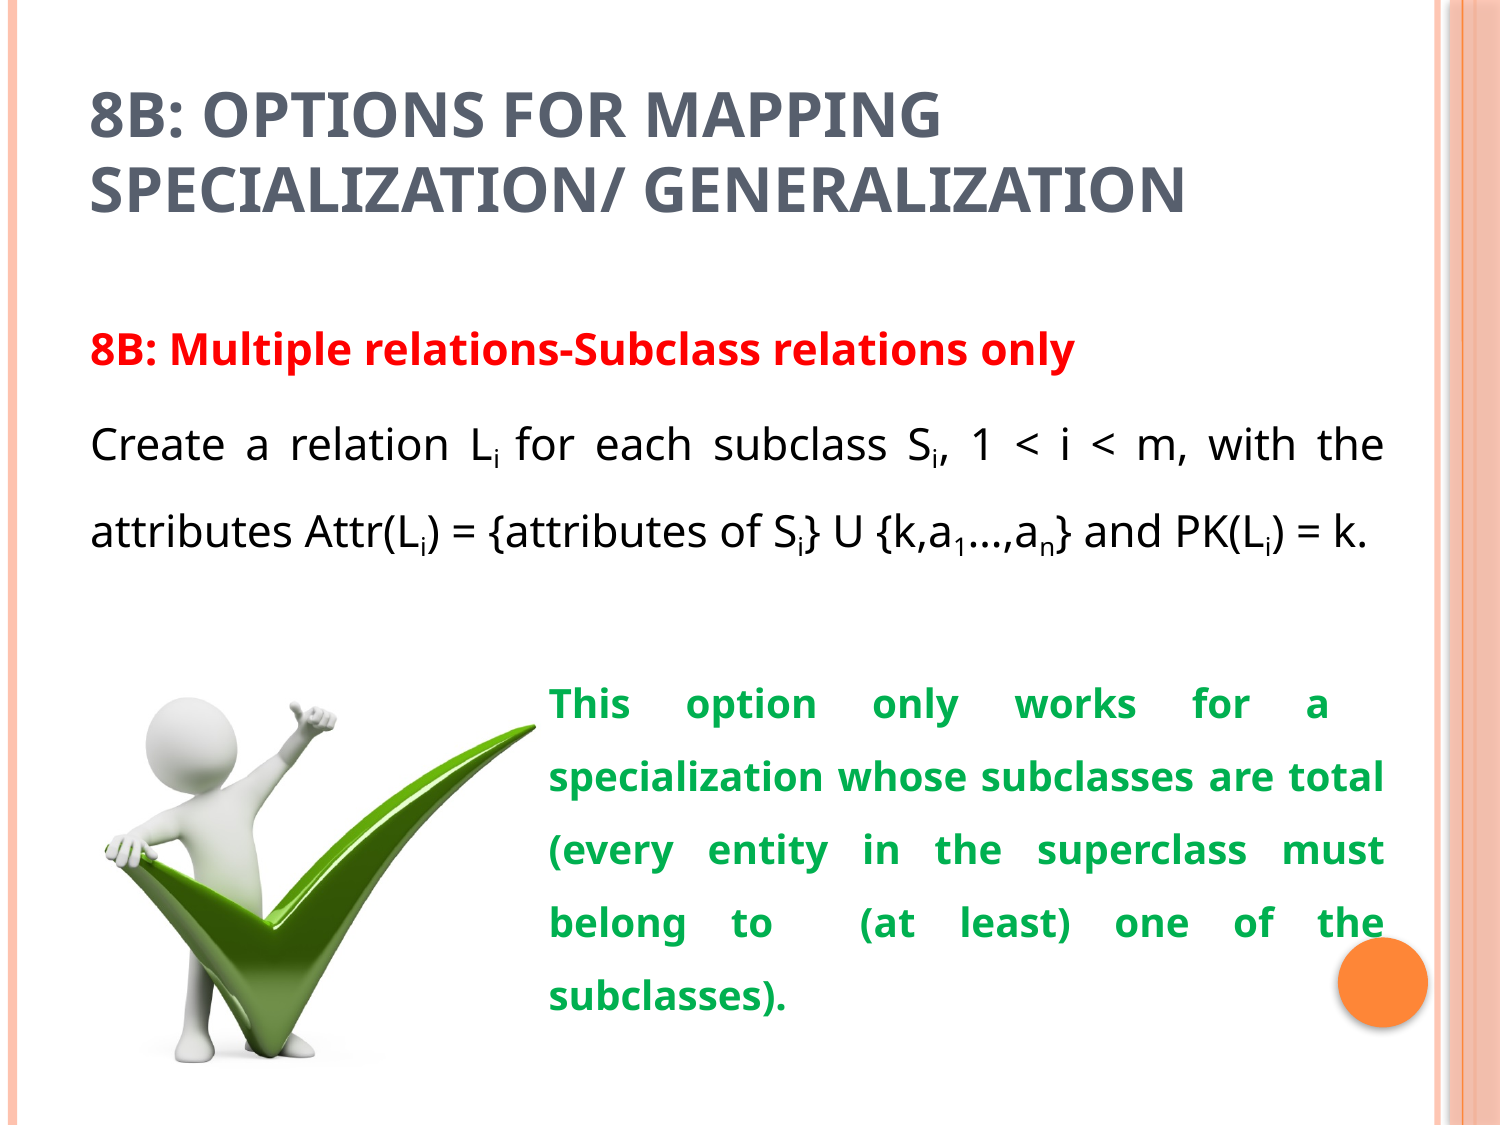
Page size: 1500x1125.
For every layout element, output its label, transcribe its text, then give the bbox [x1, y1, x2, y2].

title 8B: Options for Mapping Specialization/ Generalization [75, 45, 1300, 233]
picture [49, 686, 547, 1085]
list 8B: Multiple relations-Subclass relations only Create a relation Li for each subclass Si, 1 < i < m, with the attributes Attr(Li) = {attributes of Si} U {k,a1…,an} and PK(Li) = k. This option only works for a specialization whose subclasses are total (every entity in the superclass must belong to (at least) one of the subclasses). [62, 287, 1400, 1087]
